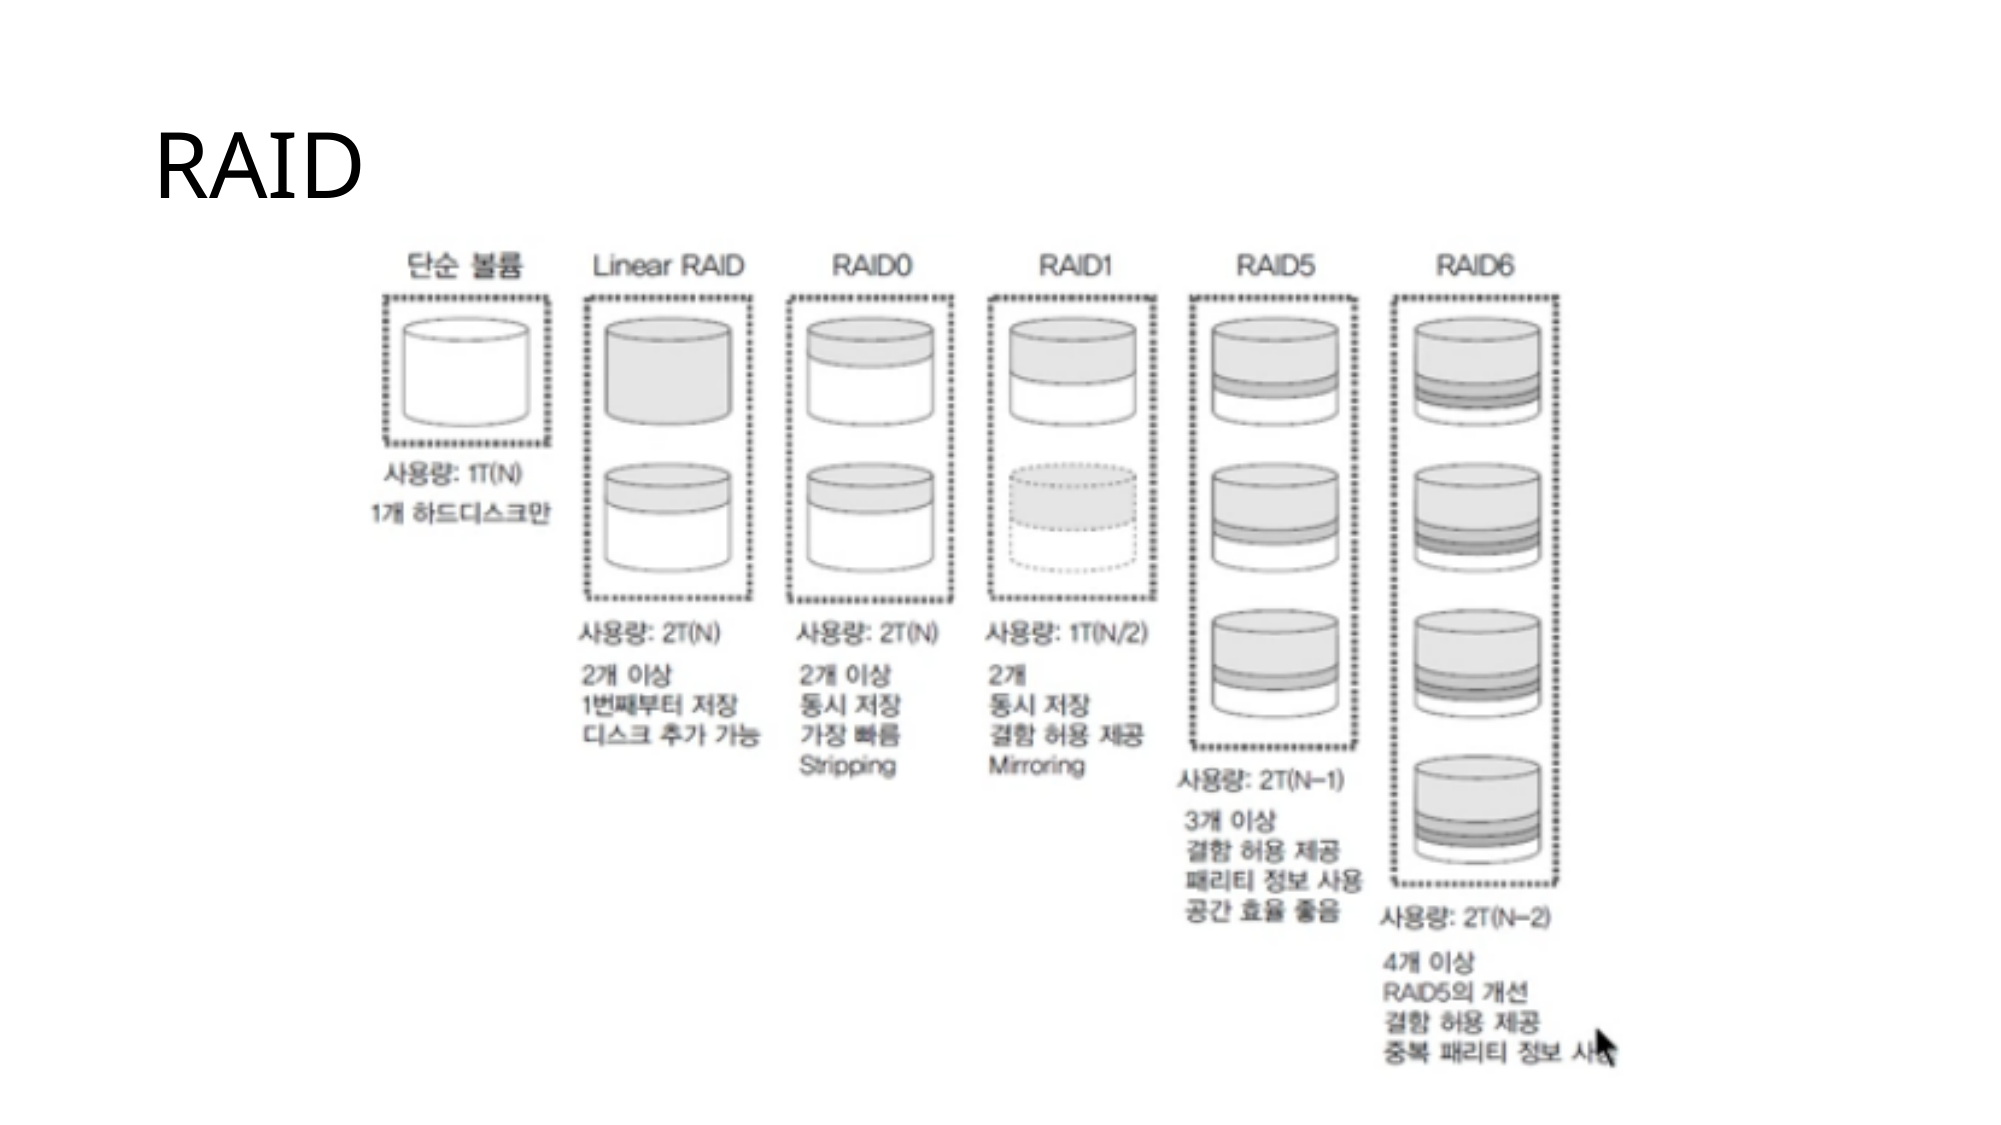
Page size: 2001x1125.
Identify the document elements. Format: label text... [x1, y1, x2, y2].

title RAID [137, 59, 1863, 278]
picture [368, 235, 1632, 1078]
